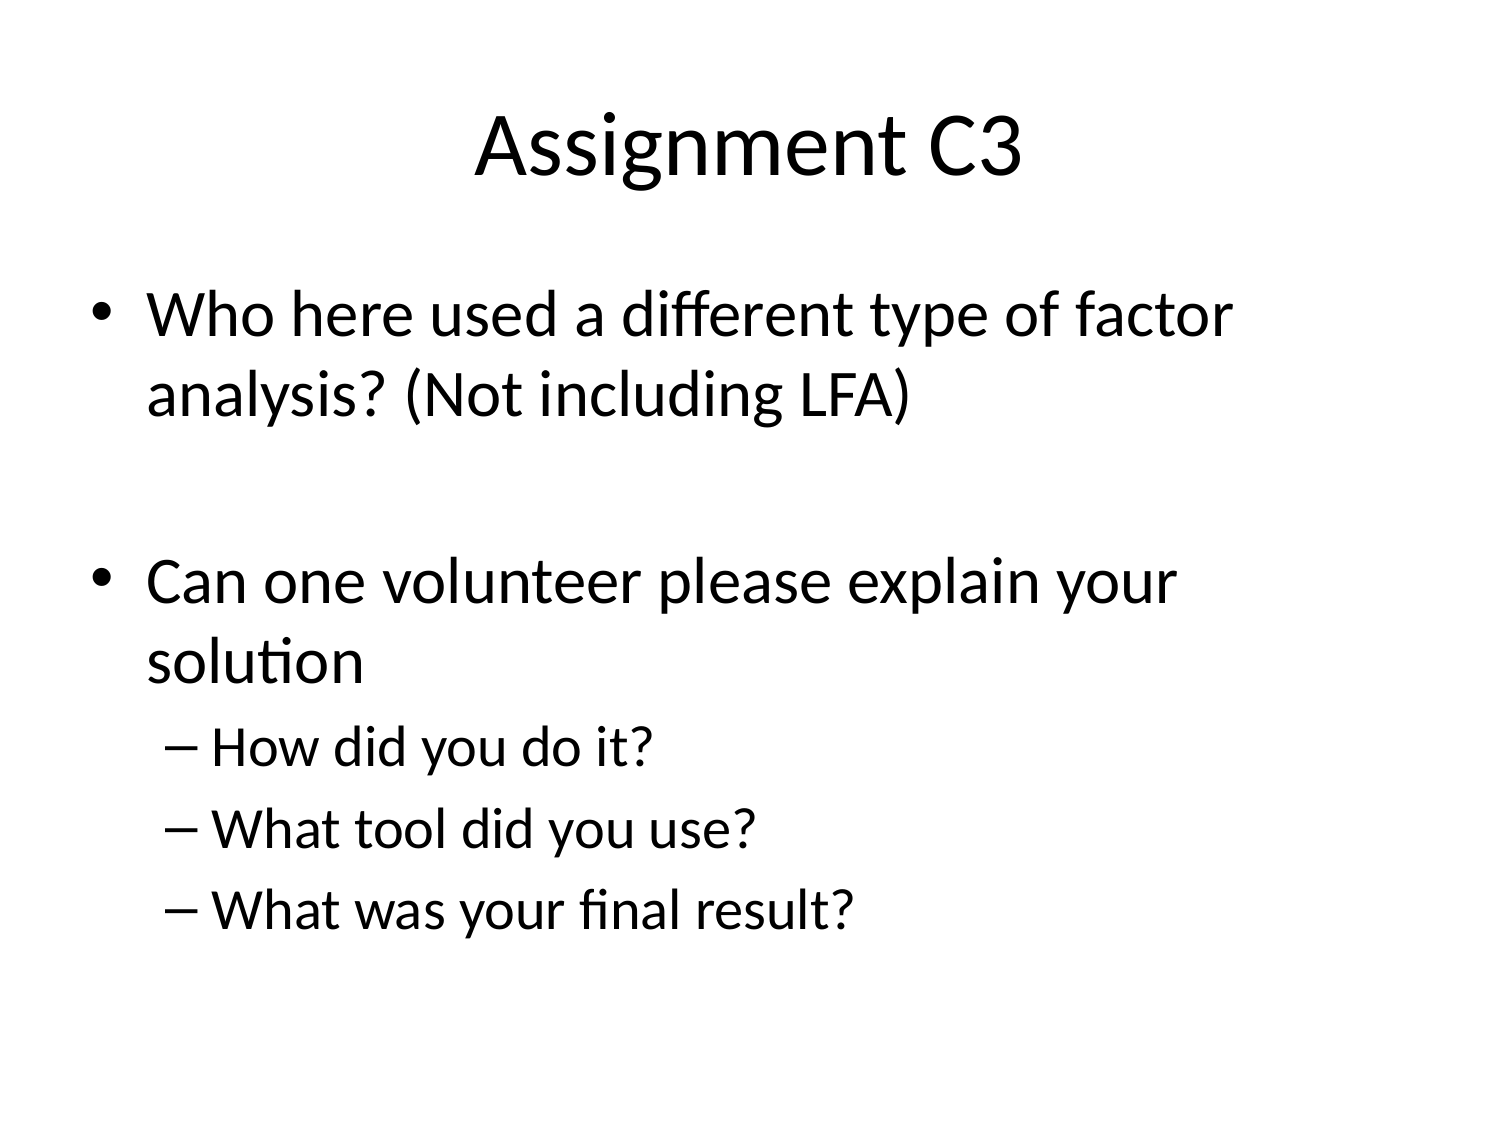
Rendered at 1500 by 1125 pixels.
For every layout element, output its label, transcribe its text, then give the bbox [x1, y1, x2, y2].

list Who here used a different type of factor analysis? (Not including LFA) Can one volunteer please explain your solution How did you do it? What tool did you use? What was your final result? [75, 262, 1425, 1005]
title Assignment C3 [75, 45, 1425, 233]
